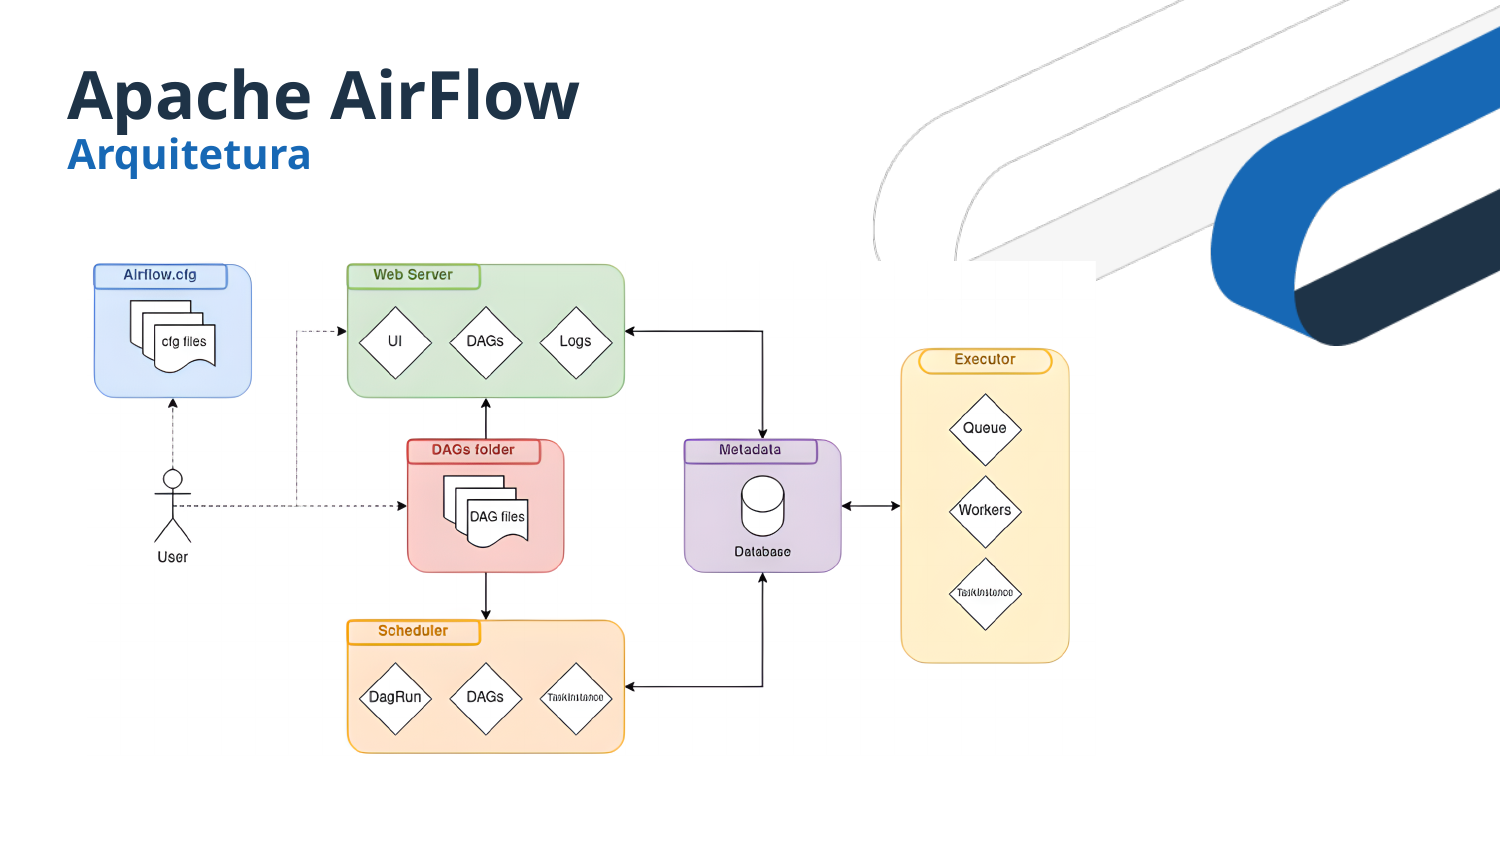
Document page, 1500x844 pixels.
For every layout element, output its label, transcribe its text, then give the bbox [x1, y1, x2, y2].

title Apache AirFlow [52, 0, 1119, 112]
subtitle Arquitetura [52, 112, 1119, 243]
picture [87, 0, 1500, 756]
